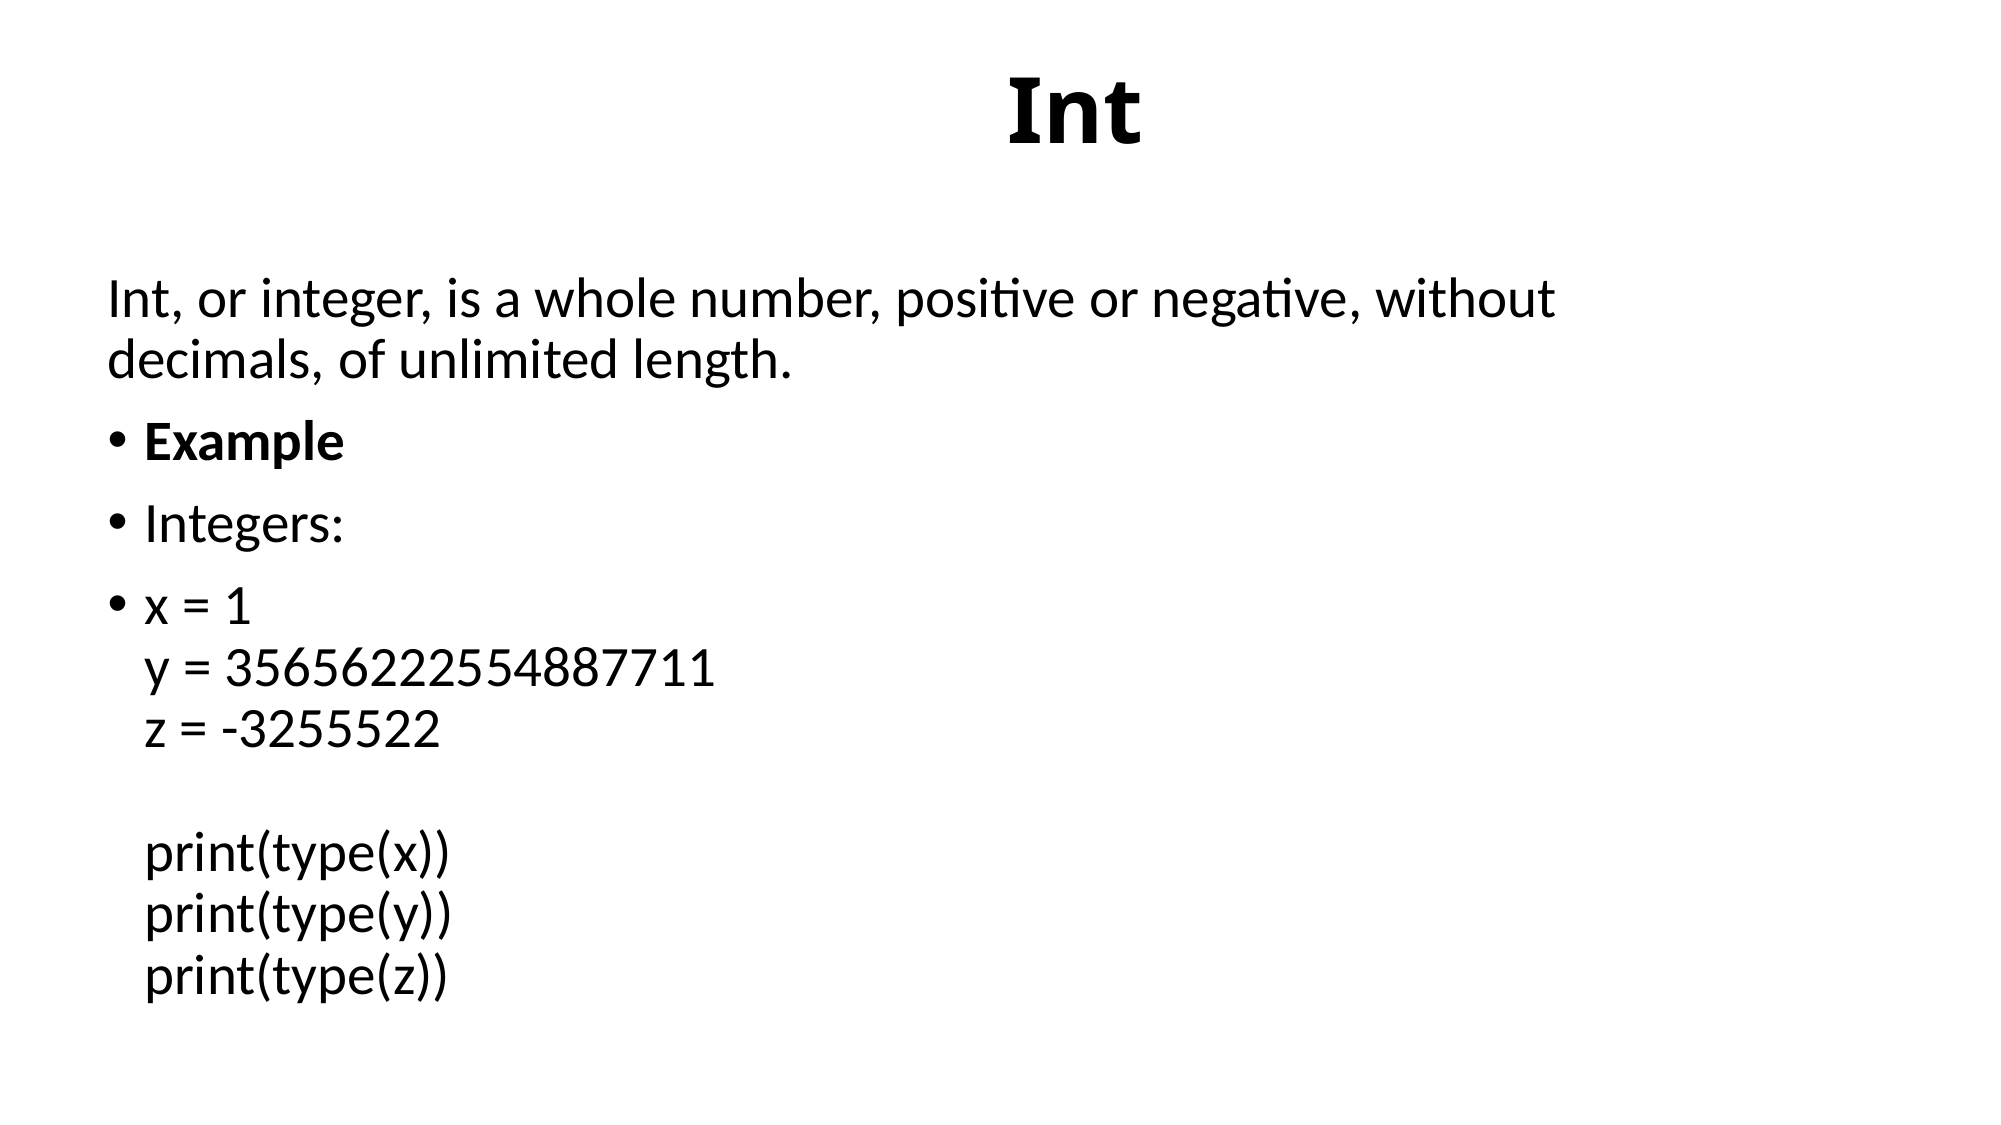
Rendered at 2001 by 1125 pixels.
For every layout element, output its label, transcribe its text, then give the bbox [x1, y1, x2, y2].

list Int, or integer, is a whole number, positive or negative, without decimals, of unlimited length. Example Integers: x = 1 y = 35656222554887711 z = -3255522 print(type(x)) print(type(y)) print(type(z)) [92, 260, 1797, 1017]
title Int [137, 59, 1863, 278]
